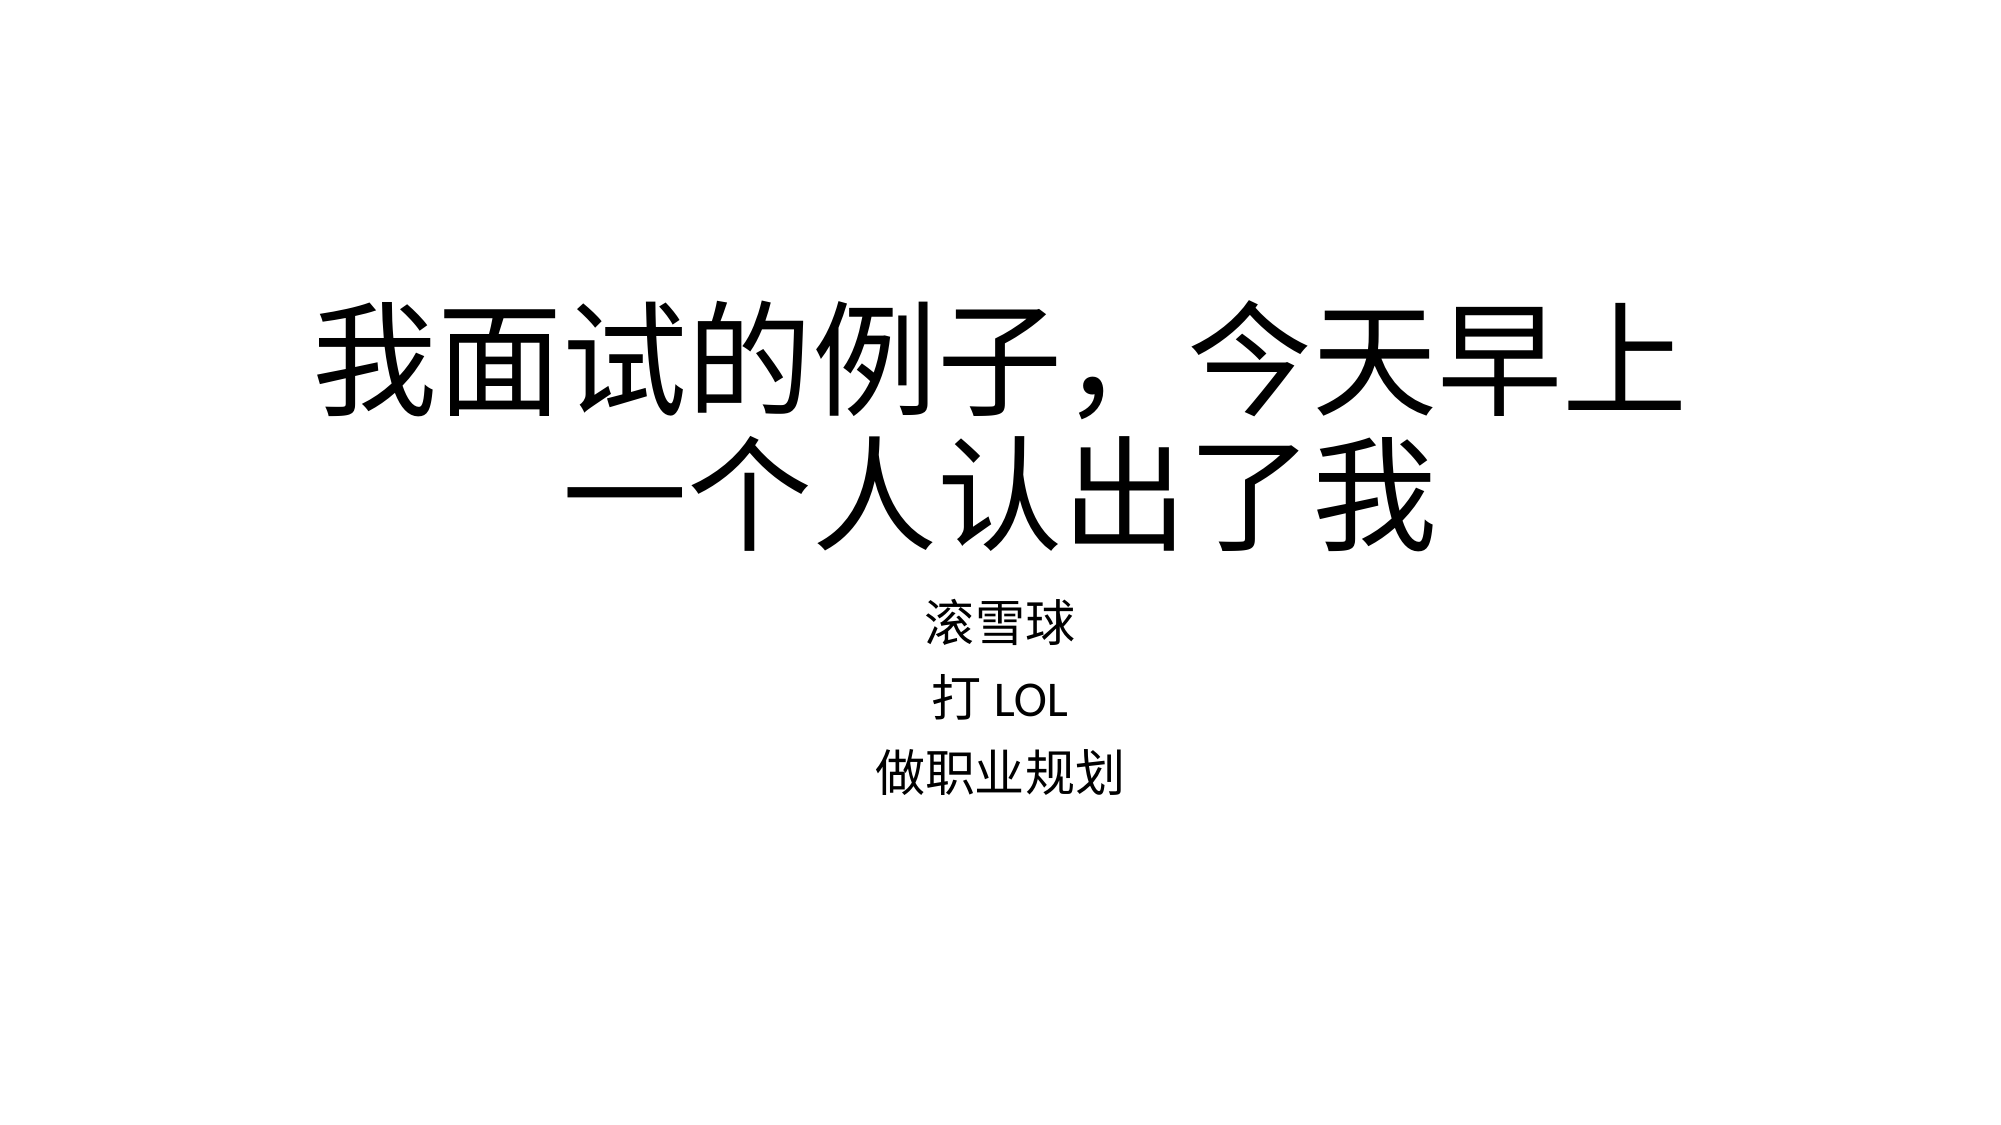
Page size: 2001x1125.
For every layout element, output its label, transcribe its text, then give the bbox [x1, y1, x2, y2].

title 我面试的例子，今天早上一个人认出了我 [249, 184, 1750, 576]
subtitle 滚雪球 打LOL 做职业规划 [249, 590, 1750, 863]
